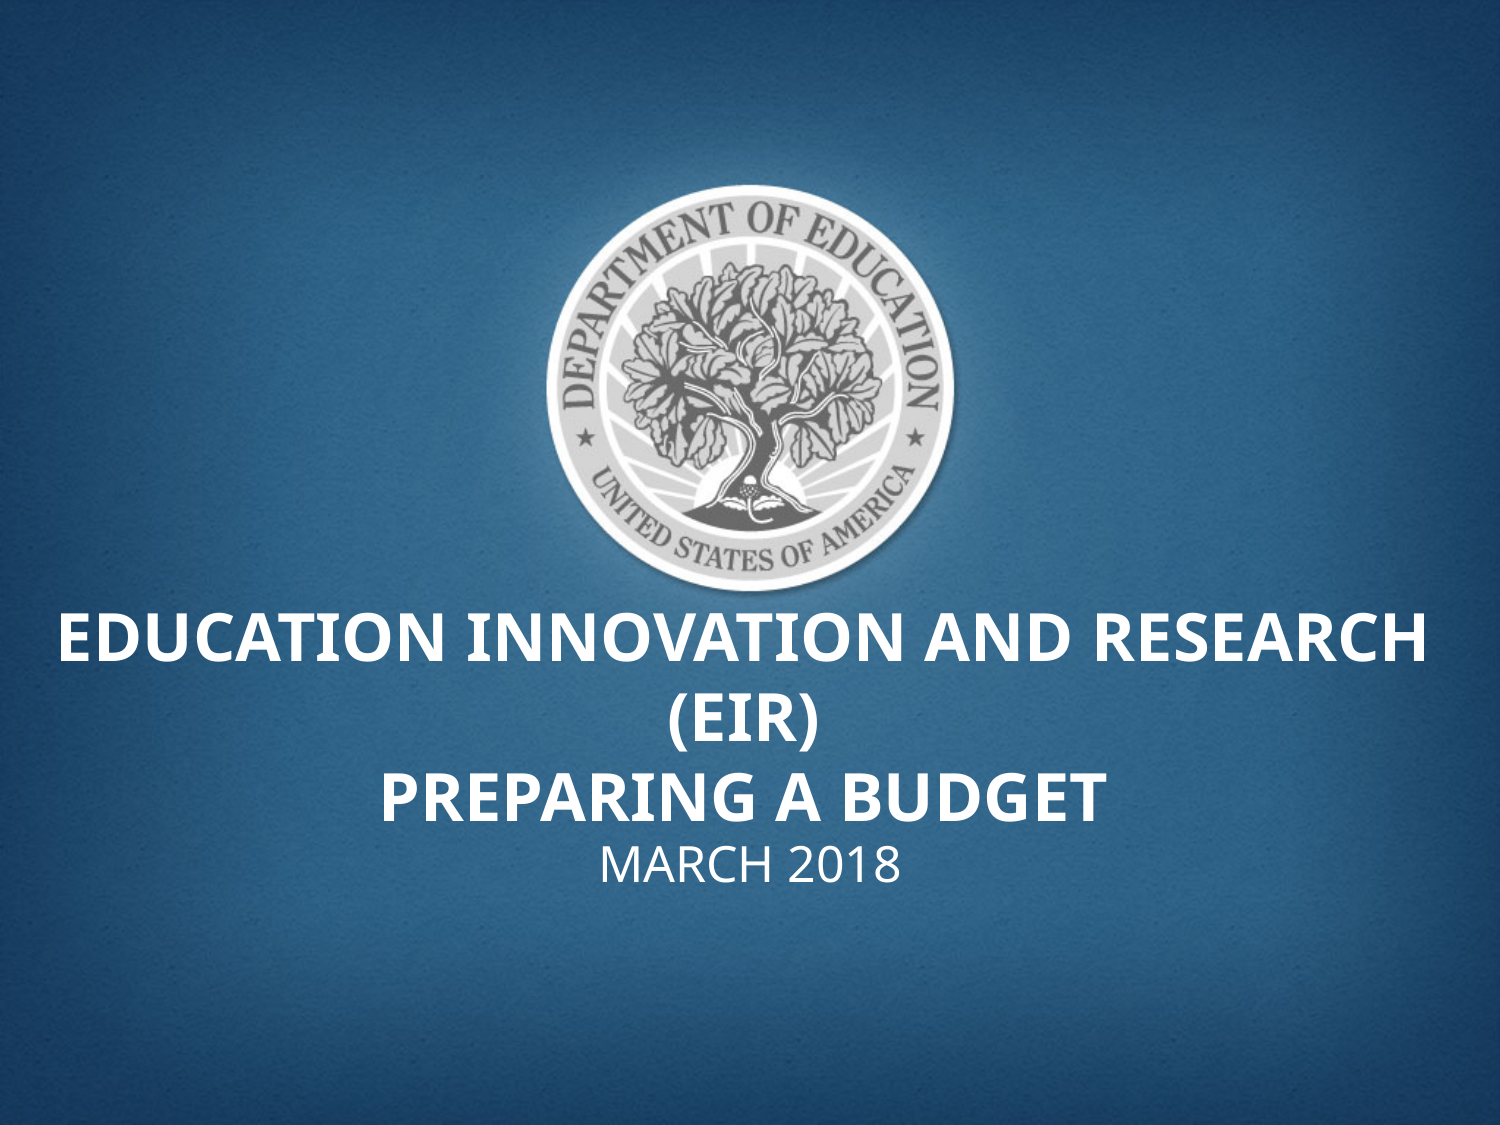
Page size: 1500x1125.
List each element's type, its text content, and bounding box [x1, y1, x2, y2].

title Education Innovation and Research (EIR) PrepaRING a BUDGET [24, 587, 1463, 825]
picture [0, 0, 1500, 1125]
subtitle March 2018 [225, 825, 1275, 1000]
